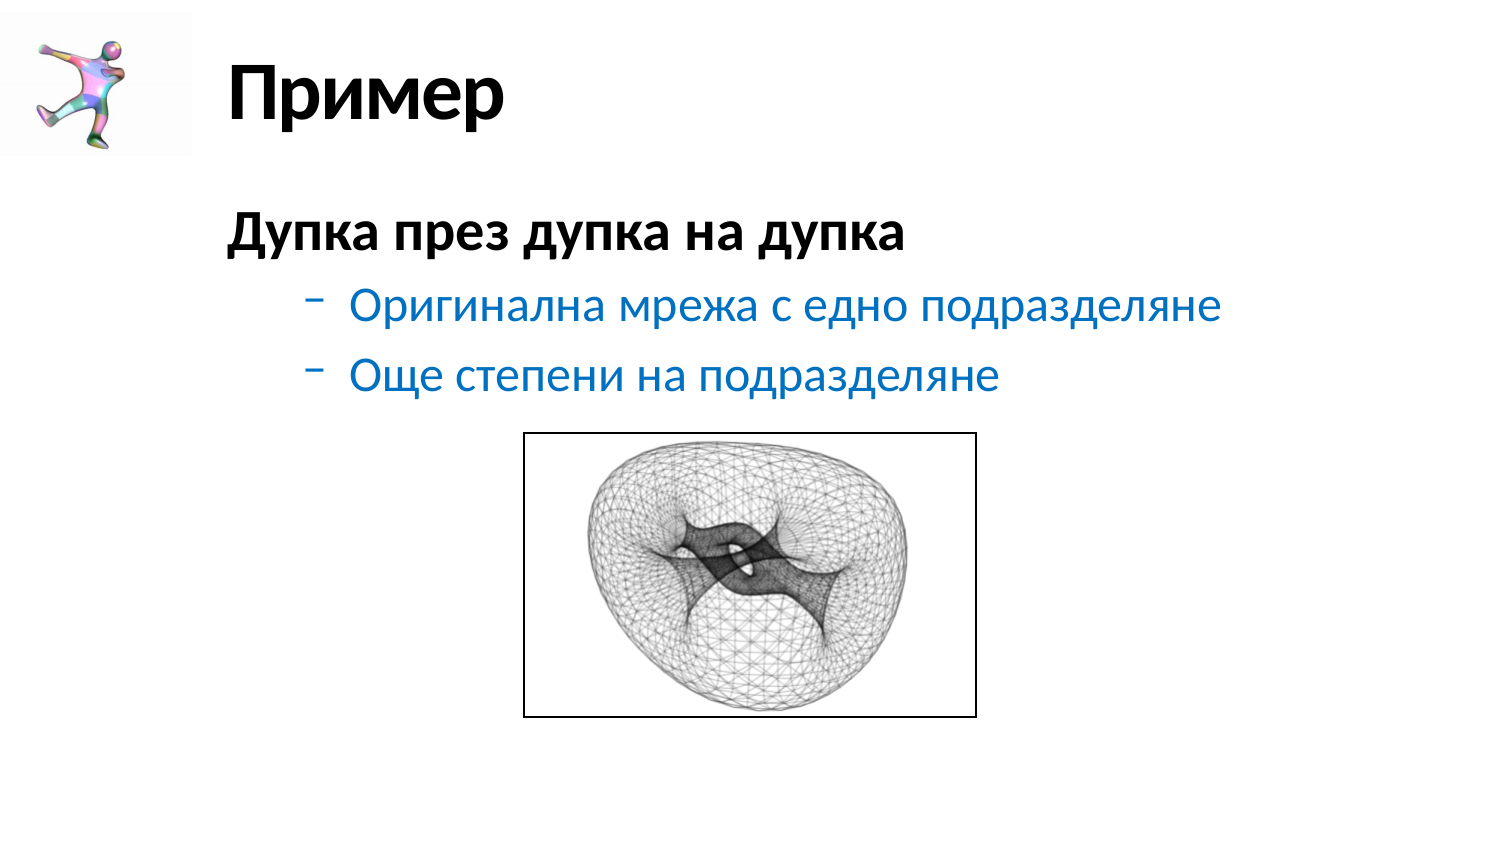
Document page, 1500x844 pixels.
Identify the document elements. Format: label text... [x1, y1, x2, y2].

title Пример [212, 21, 1500, 150]
list Дупка през дупка на дупка Оригинална мрежа с едно подразделяне Още степени на подразделяне [212, 184, 1500, 797]
picture [524, 434, 976, 716]
picture [0, 12, 192, 156]
